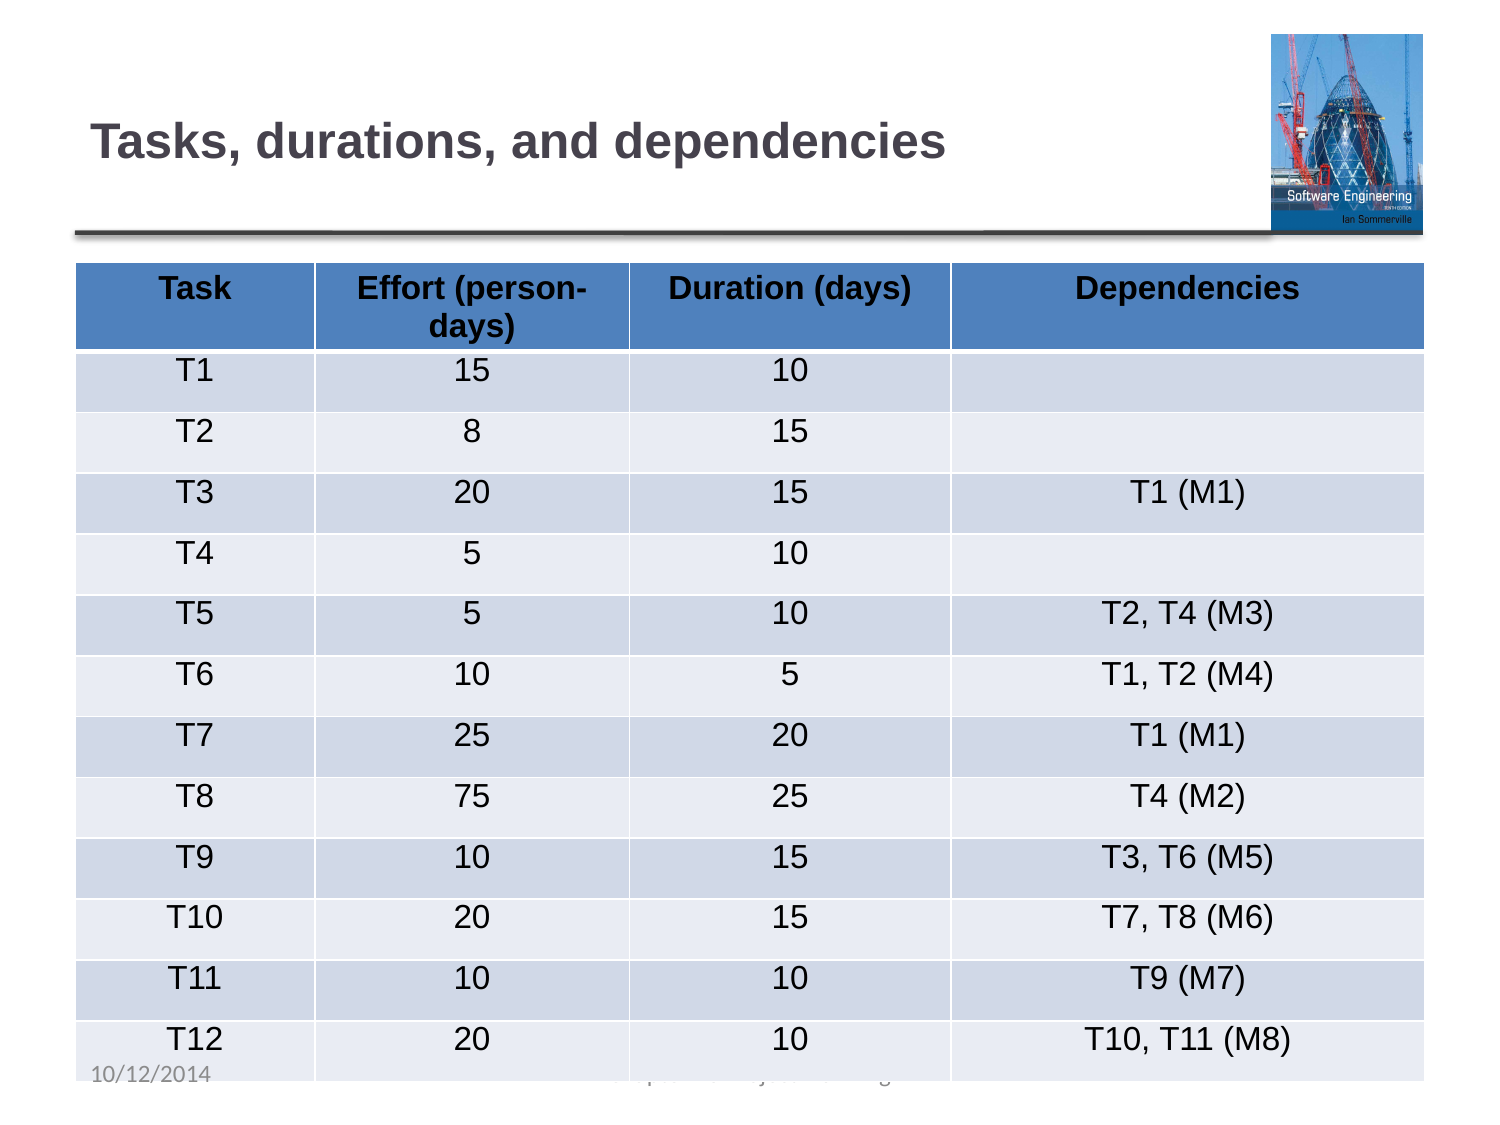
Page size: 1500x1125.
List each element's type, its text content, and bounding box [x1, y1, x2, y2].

table_cell T5 [76, 596, 314, 655]
table_cell T10 [76, 900, 314, 959]
table_cell T12 [76, 1022, 314, 1042]
table_header Dependencies [952, 263, 1424, 349]
table_cell 15 [630, 900, 950, 959]
title Tasks, durations, and dependencies [74, 44, 1272, 233]
table_cell 10 [316, 657, 629, 716]
table_cell 10 [316, 839, 629, 898]
table_cell 10 [630, 596, 950, 655]
table_cell T9 [76, 839, 314, 898]
table_cell 5 [316, 535, 629, 594]
table_header Effort (person-days) [316, 263, 629, 349]
table_cell T4 [76, 535, 314, 594]
table_cell 15 [630, 413, 950, 472]
picture [1271, 34, 1423, 230]
table_cell 10 [630, 1022, 950, 1042]
table_cell [952, 535, 1424, 594]
table_cell 25 [630, 778, 950, 837]
table_cell T10, T11 (M8) [952, 1022, 1424, 1081]
table_cell 5 [630, 657, 950, 716]
table_cell T7, T8 (M6) [952, 900, 1424, 959]
table_cell T3, T6 (M5) [952, 839, 1424, 898]
table_cell 20 [316, 474, 629, 533]
table_cell T3 [76, 474, 314, 533]
table_cell T2, T4 (M3) [952, 596, 1424, 655]
slide_number 19 [1074, 1042, 1425, 1103]
table_header Task [76, 263, 314, 349]
table_cell 15 [316, 354, 629, 412]
table_cell 8 [316, 413, 629, 472]
table_cell 15 [630, 839, 950, 898]
table_cell T1, T2 (M4) [952, 657, 1424, 716]
table_cell 10 [630, 961, 950, 1020]
table_cell 10 [630, 354, 950, 412]
table_cell 5 [316, 596, 629, 655]
table_cell [952, 413, 1424, 472]
table_cell 15 [630, 474, 950, 533]
table_cell T4 (M2) [952, 778, 1424, 837]
table_cell T1 (M1) [952, 474, 1424, 533]
table_cell 20 [316, 900, 629, 959]
footer Chapter 23 Project Planning [512, 1042, 988, 1103]
table_cell 10 [630, 535, 950, 594]
table_cell T11 [76, 961, 314, 1020]
table_cell 20 [316, 1022, 629, 1081]
table_cell 25 [316, 717, 629, 777]
table_cell [952, 354, 1424, 412]
table_cell T7 [76, 717, 314, 777]
table_cell 10 [316, 961, 629, 1020]
table_cell T1 (M1) [952, 717, 1424, 777]
table_cell T9 (M7) [952, 961, 1424, 1020]
table_cell 75 [316, 778, 629, 837]
table_cell T2 [76, 413, 314, 472]
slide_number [75, 1042, 425, 1103]
table_cell T8 [76, 778, 314, 837]
table_cell T6 [76, 657, 314, 716]
table_header Duration (days) [630, 263, 950, 349]
table_cell 20 [630, 717, 950, 777]
table_cell T1 [76, 354, 314, 412]
